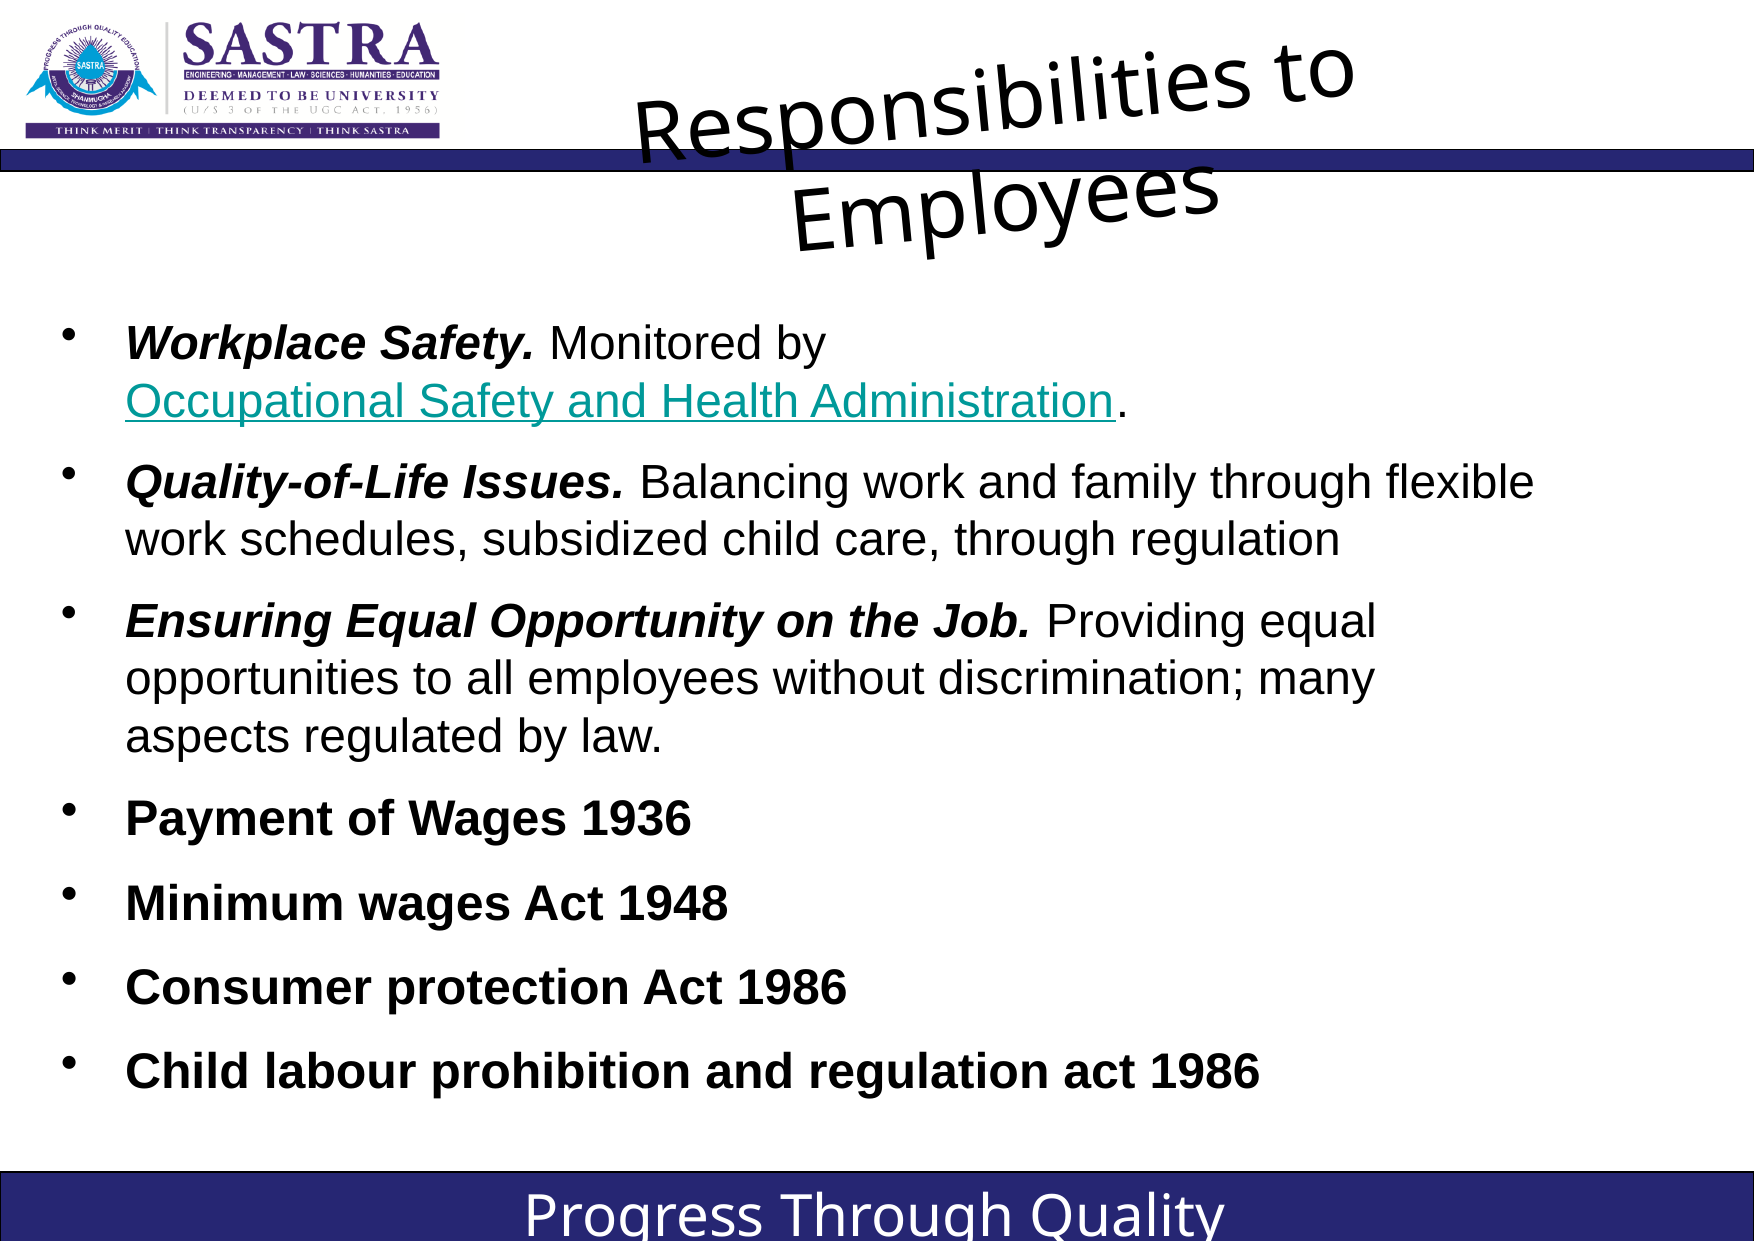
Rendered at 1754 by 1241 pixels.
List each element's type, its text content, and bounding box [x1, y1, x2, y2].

picture [0, 13, 465, 146]
text_box Responsibilities to Employees [550, 0, 1449, 300]
text_box Workplace Safety. Monitored by Occupational Safety and Health Administration. Quality-of-Life Issues. Balancing work and family through flexible work schedules, subsidized child care, through regulation Ensuring Equal Opportunity on the Job. Providing equal opportunities to all employees without discrimination; many aspects regulated by law. Payment of Wages 1936 Minimum wages Act 1948 Consumer protection Act 1986 Child labour prohibition and regulation act 1986 [43, 303, 1564, 1199]
